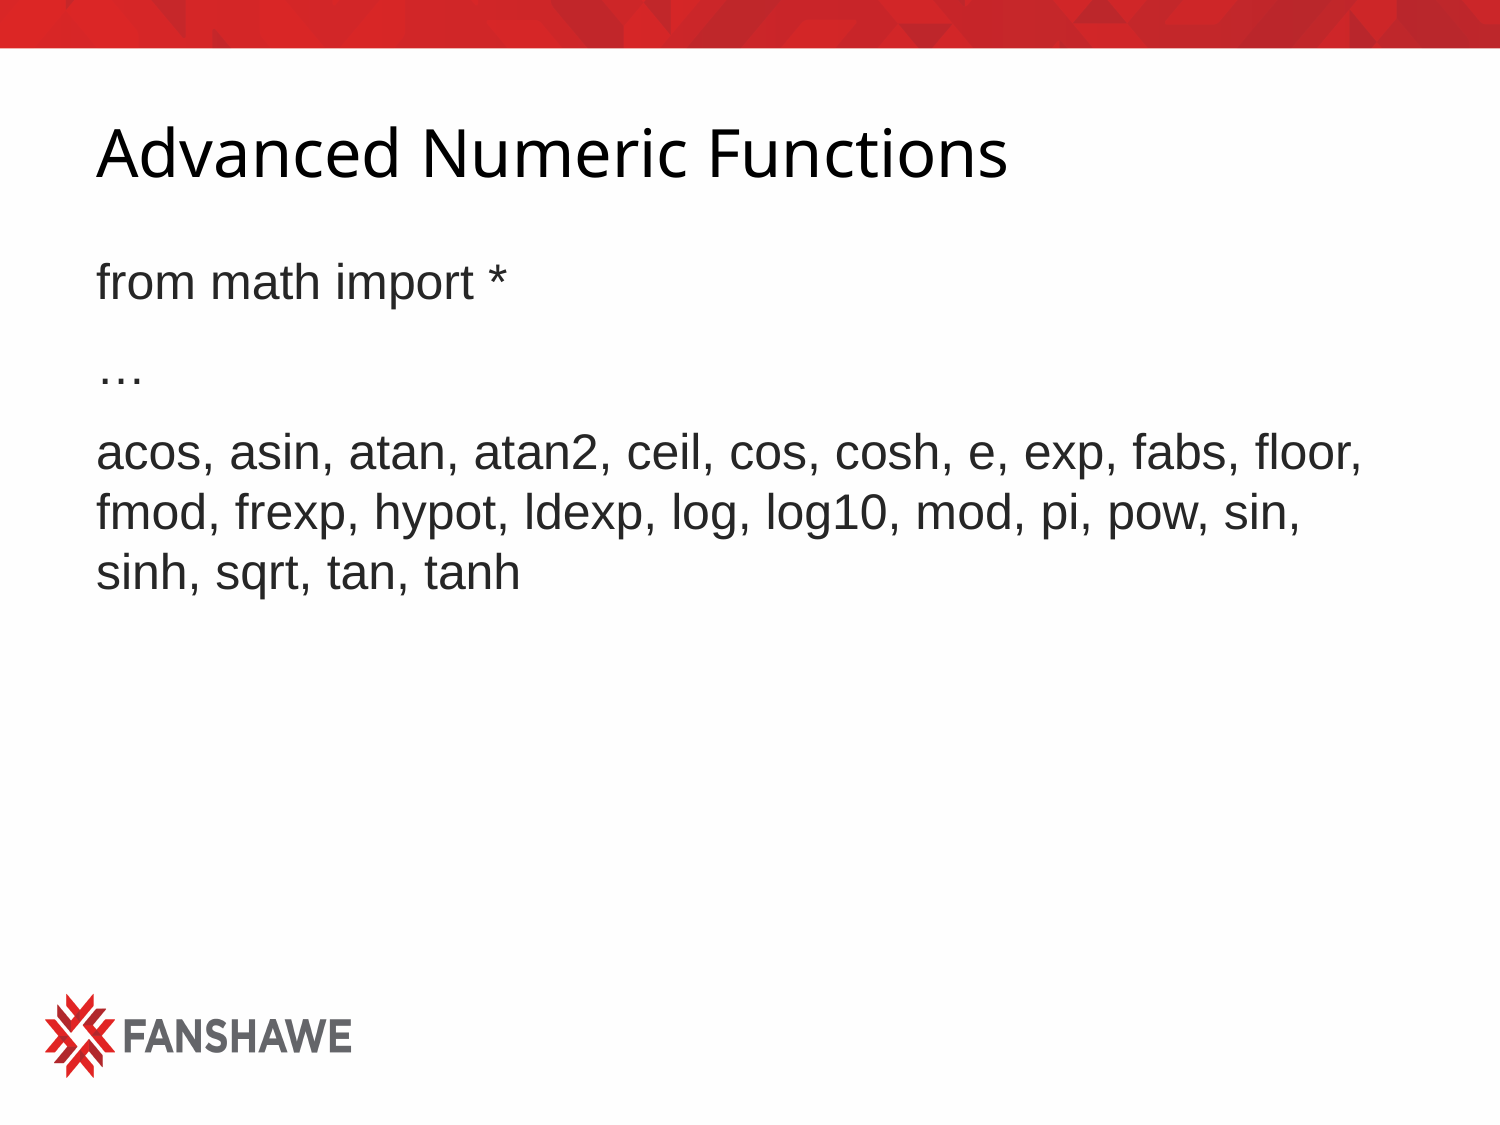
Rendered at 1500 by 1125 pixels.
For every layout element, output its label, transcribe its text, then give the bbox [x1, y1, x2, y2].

title Advanced Numeric Functions [81, 59, 1419, 242]
list from math import * … acos, asin, atan, atan2, ceil, cos, cosh, e, exp, fabs, floor, fmod, frexp, hypot, ldexp, log, log10, mod, pi, pow, sin, sinh, sqrt, tan, tanh [81, 242, 1419, 950]
picture [0, 0, 1500, 1125]
